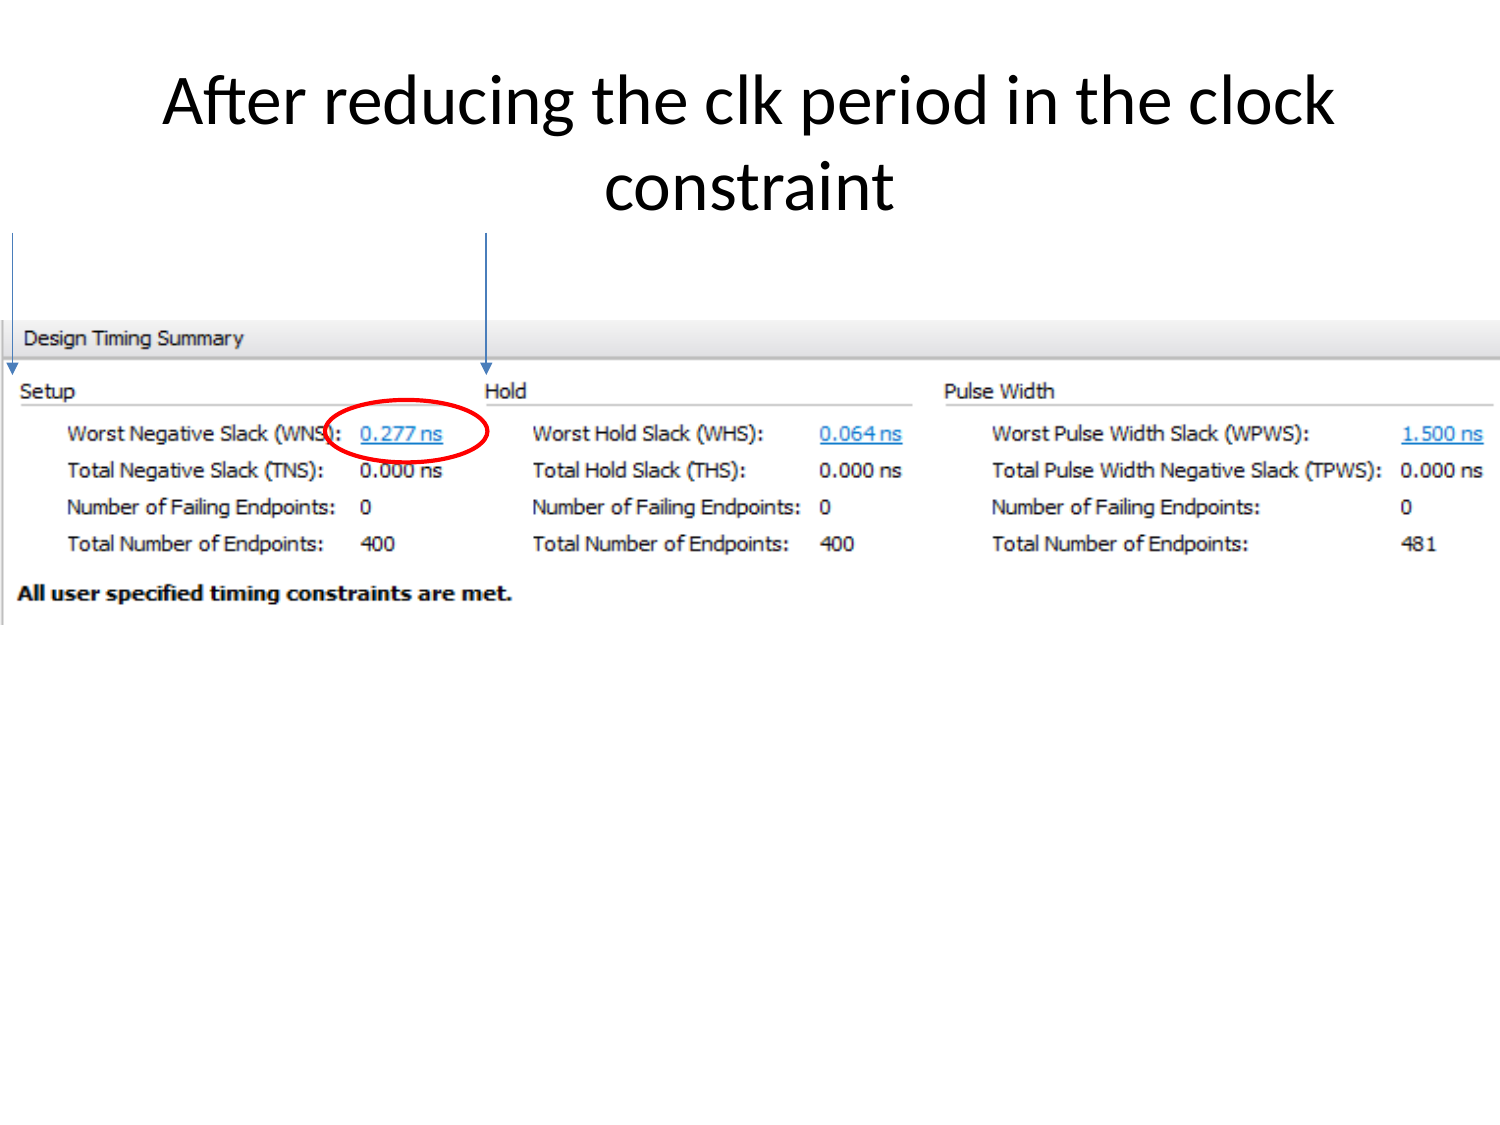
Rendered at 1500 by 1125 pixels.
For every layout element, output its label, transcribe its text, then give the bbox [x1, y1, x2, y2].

picture [0, 320, 1500, 626]
title After reducing the clk period in the clock constraint [75, 45, 1425, 233]
